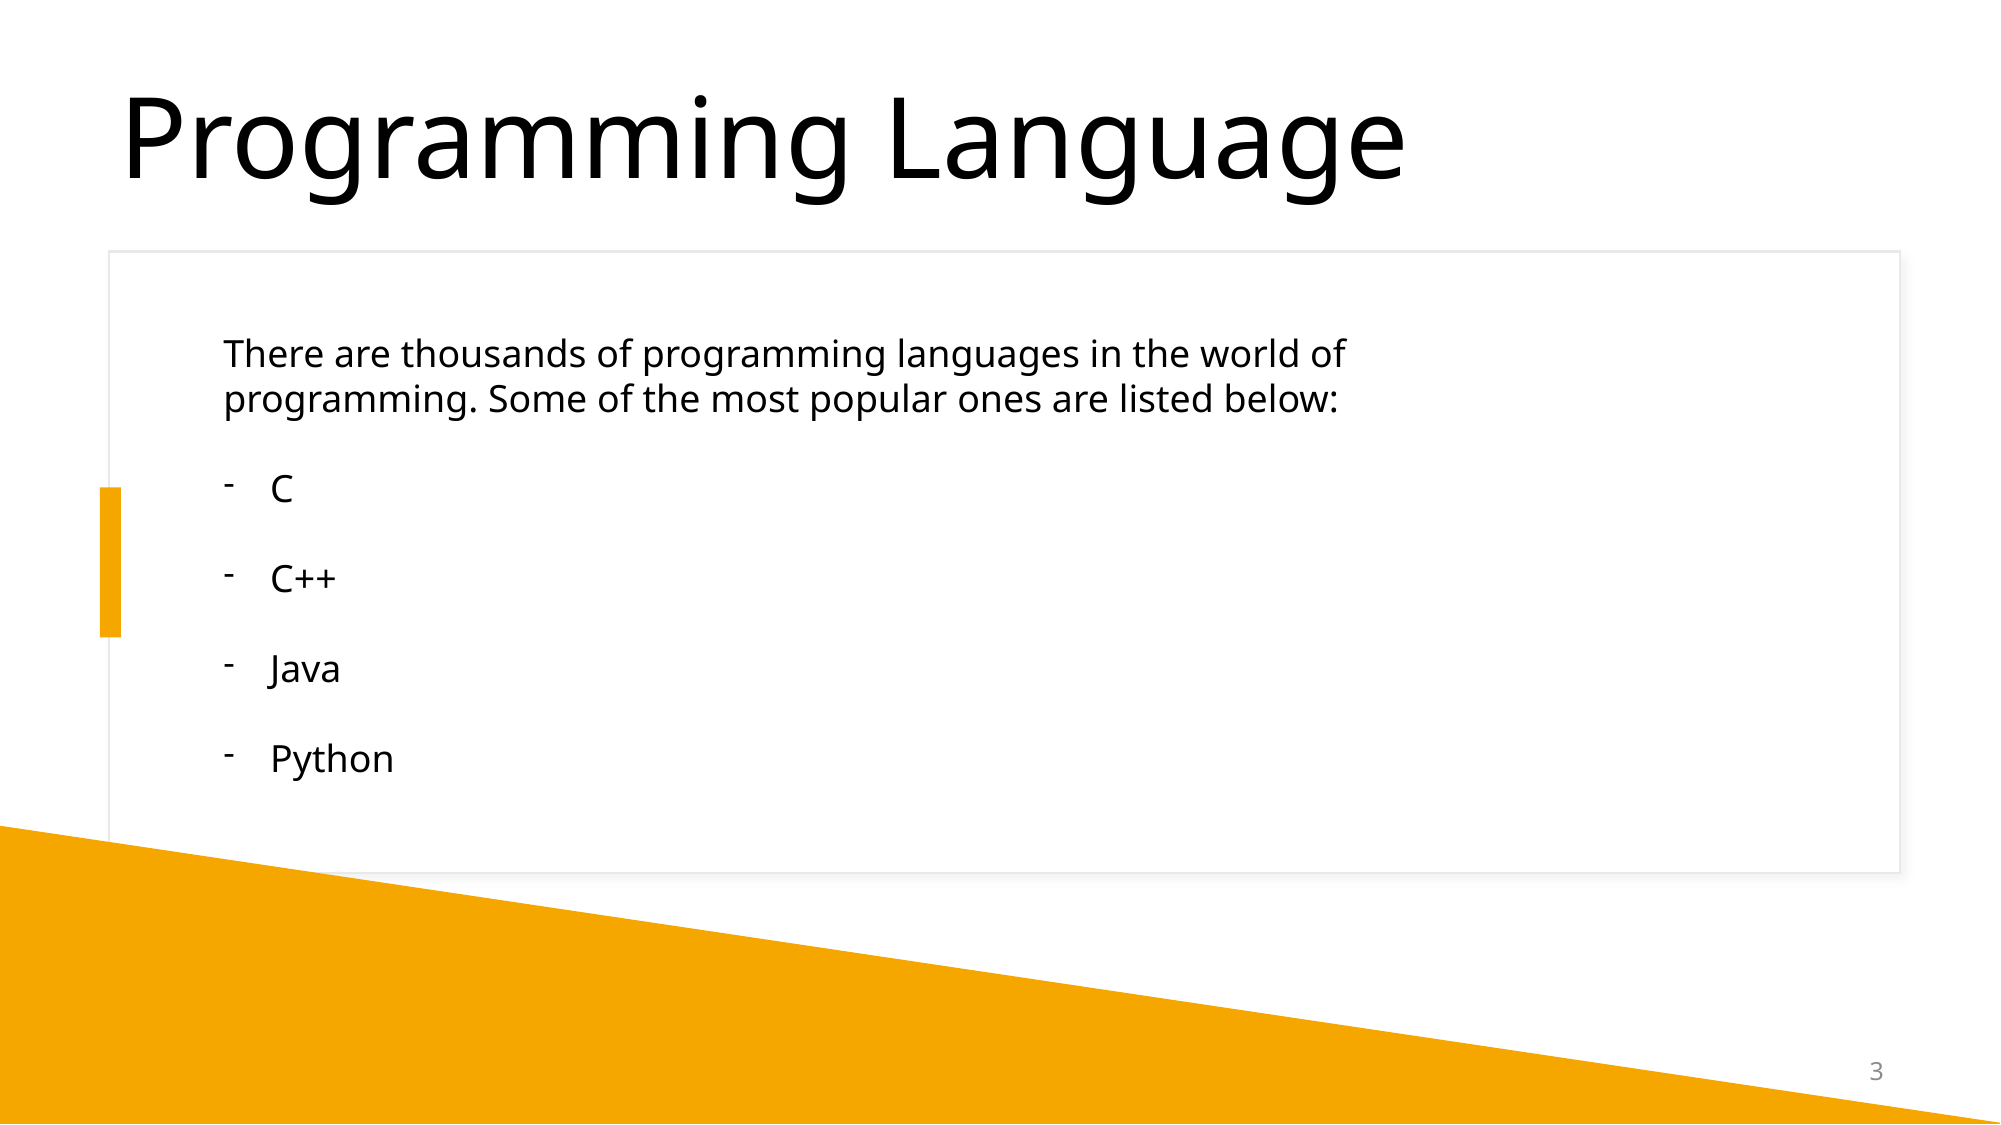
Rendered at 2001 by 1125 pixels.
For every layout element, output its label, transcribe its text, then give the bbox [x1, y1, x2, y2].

slide_number 3 [1471, 1042, 1899, 1103]
title Programming Language [104, 57, 1707, 227]
text_box There are thousands of programming languages in the world of programming. Some of the most popular ones are listed below: C C++ Java Python [208, 322, 1565, 788]
text_box [0, 824, 2000, 1125]
